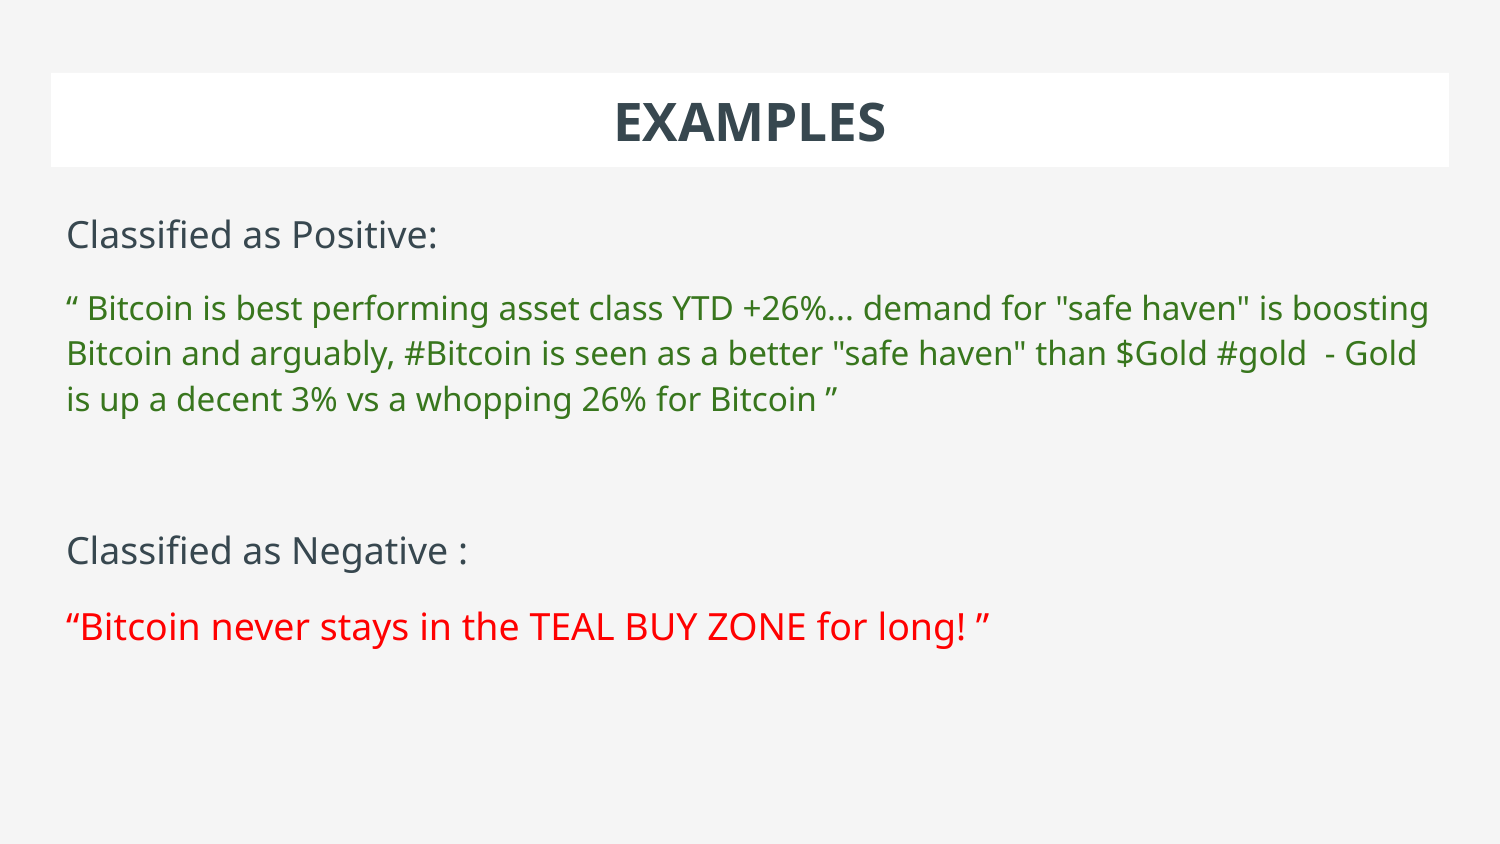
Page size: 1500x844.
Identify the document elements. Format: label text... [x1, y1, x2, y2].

list Classified as Positive: “ Bitcoin is best performing asset class YTD +26%... demand for "safe haven" is boosting Bitcoin and arguably, #Bitcoin is seen as a better "safe haven" than $Gold #gold - Gold is up a decent 3% vs a whopping 26% for Bitcoin ” Classified as Negative : “Bitcoin never stays in the TEAL BUY ZONE for long! ” [51, 189, 1449, 750]
title EXAMPLES [51, 72, 1449, 167]
